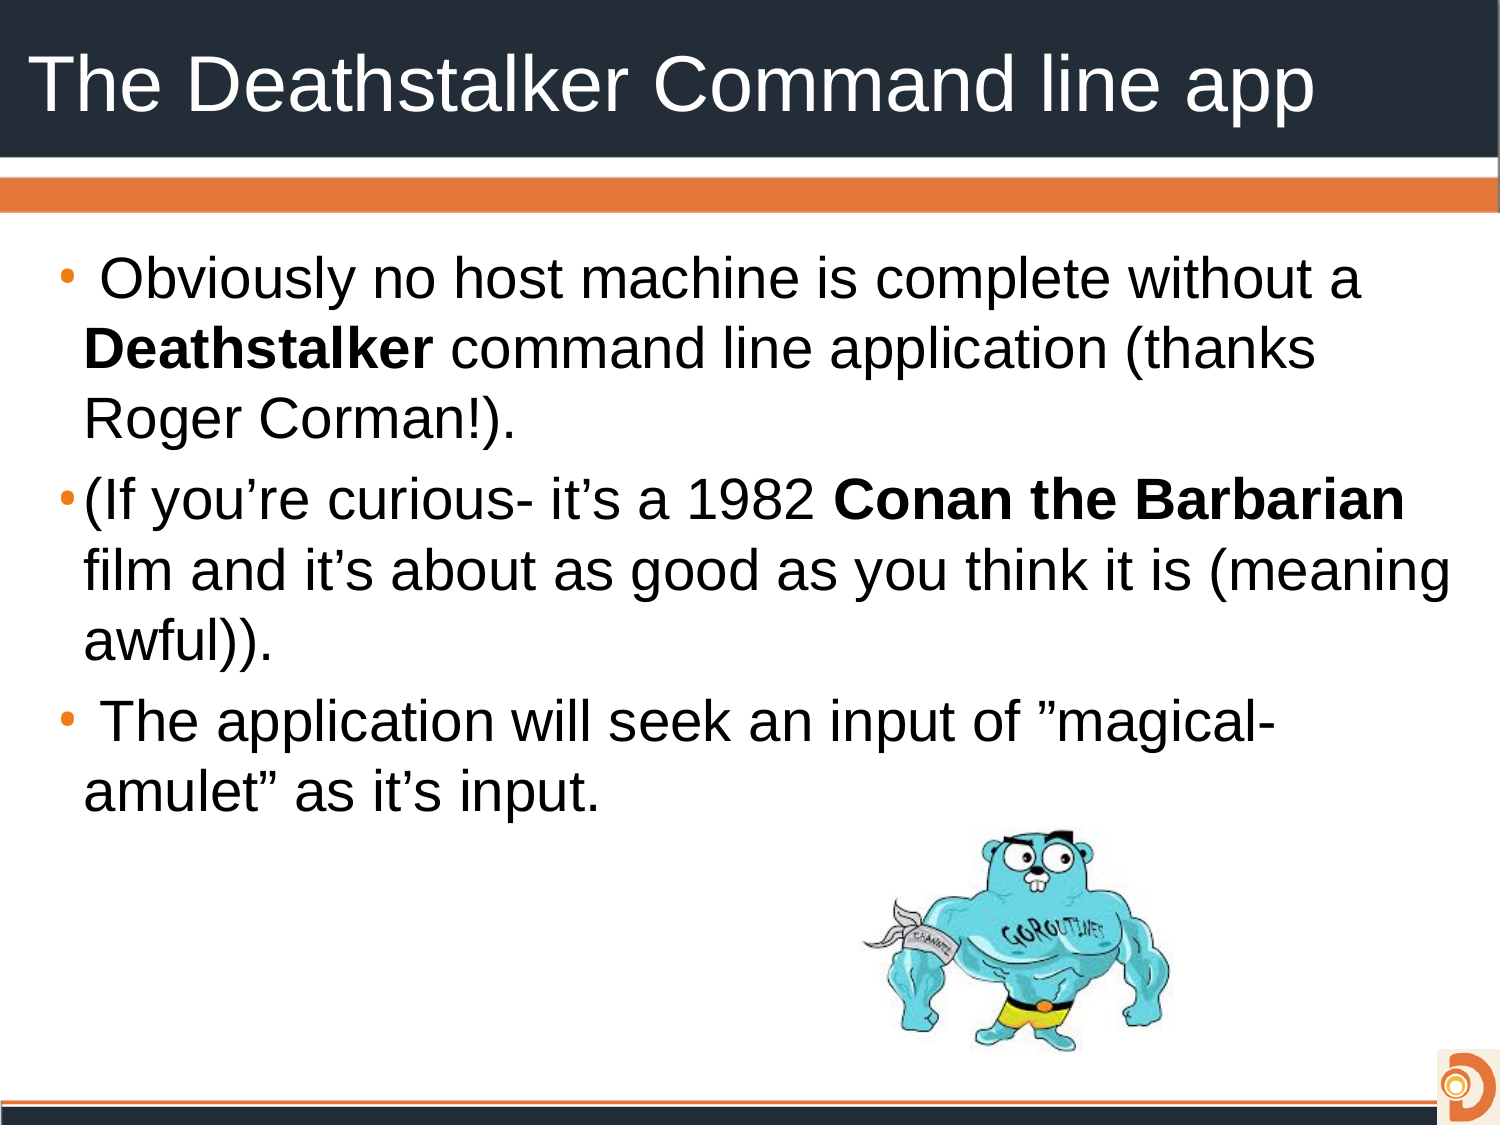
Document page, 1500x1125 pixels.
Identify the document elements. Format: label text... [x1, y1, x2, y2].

title The Deathstalker Command line app [12, 24, 1488, 136]
picture [2, 782, 1500, 1125]
list Obviously no host machine is complete without a Deathstalker command line application (thanks Roger Corman!). (If you’re curious- it’s a 1982 Conan the Barbarian film and it’s about as good as you think it is (meaning awful)). The application will seek an input of ”magical-amulet” as it’s input. [12, 224, 1488, 1050]
picture [0, 0, 1500, 213]
